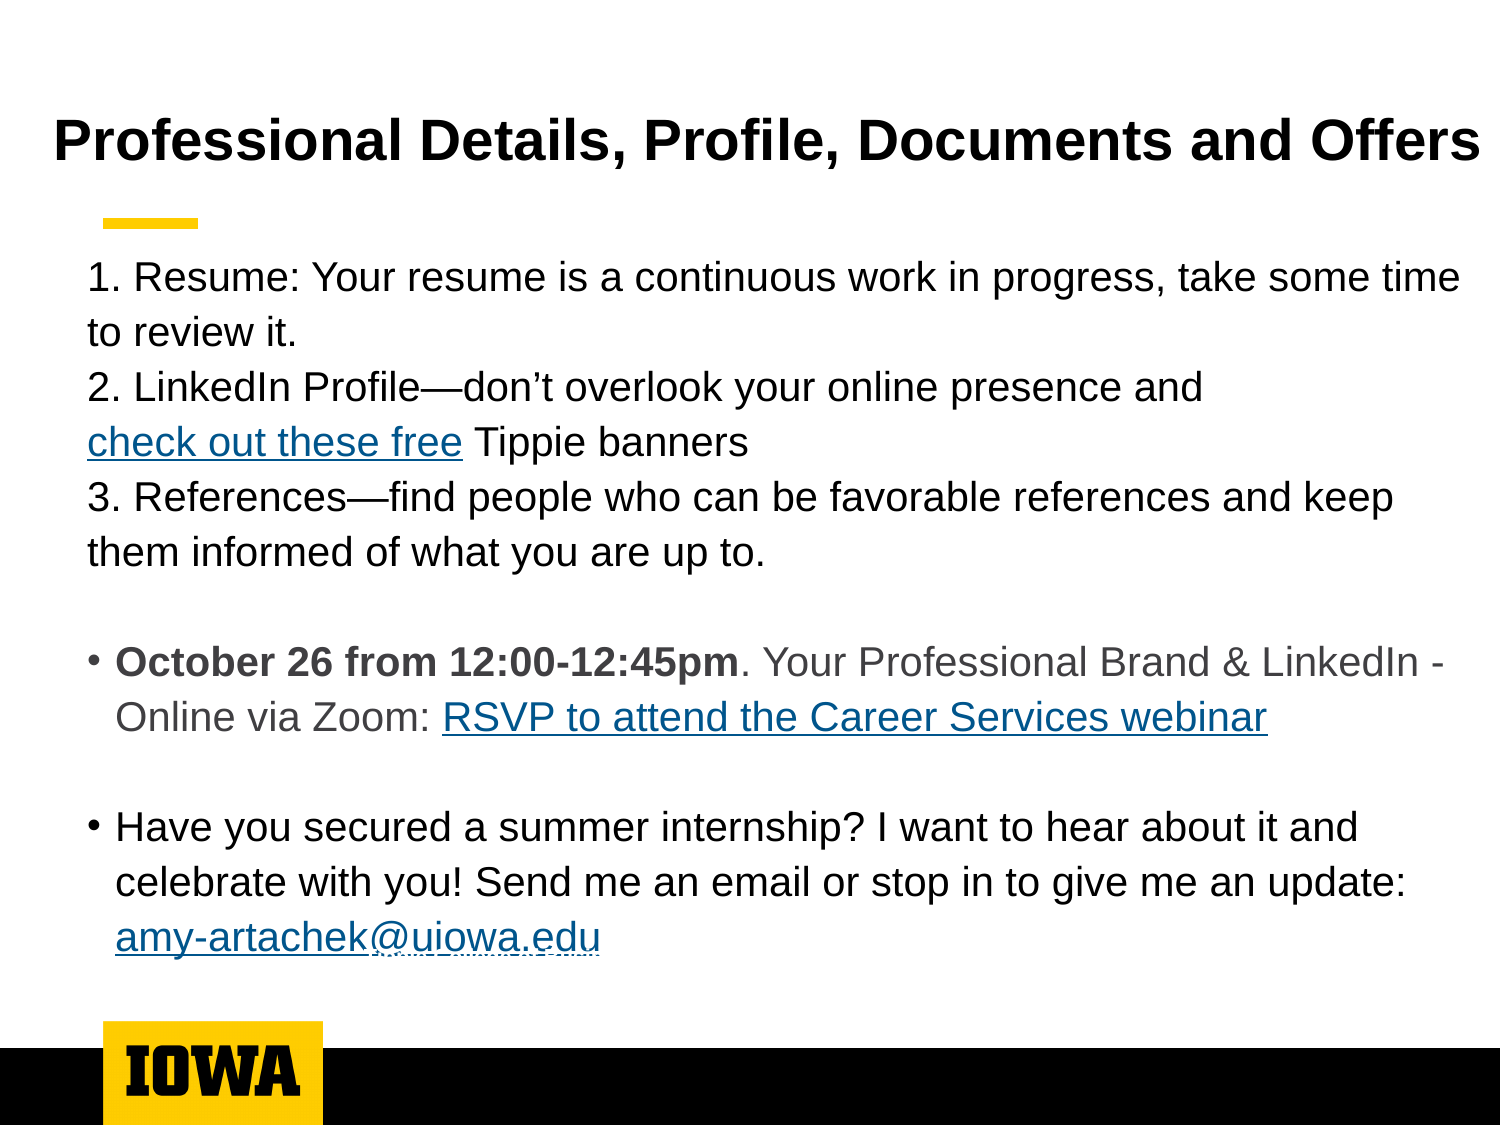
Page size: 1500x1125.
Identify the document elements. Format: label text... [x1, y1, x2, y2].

footer Tippie College of Business [348, 933, 1379, 978]
list 1. Resume: Your resume is a continuous work in progress, take some time to review it. 2. LinkedIn Profile—don’t overlook your online presence and check out these free Tippie banners 3. References—find people who can be favorable references and keep them informed of what you are up to. October 26 from 12:00-12:45pm. Your Professional Brand & LinkedIn - Online via Zoom: RSVP to attend the Career Services webinar Have you secured a summer internship? I want to hear about it and celebrate with you! Send me an email or stop in to give me an update: amy-artachek@uiowa.edu [72, 237, 1481, 1050]
title Professional Details, Profile, Documents and Offers [38, 88, 1500, 196]
picture [103, 1050, 323, 1125]
